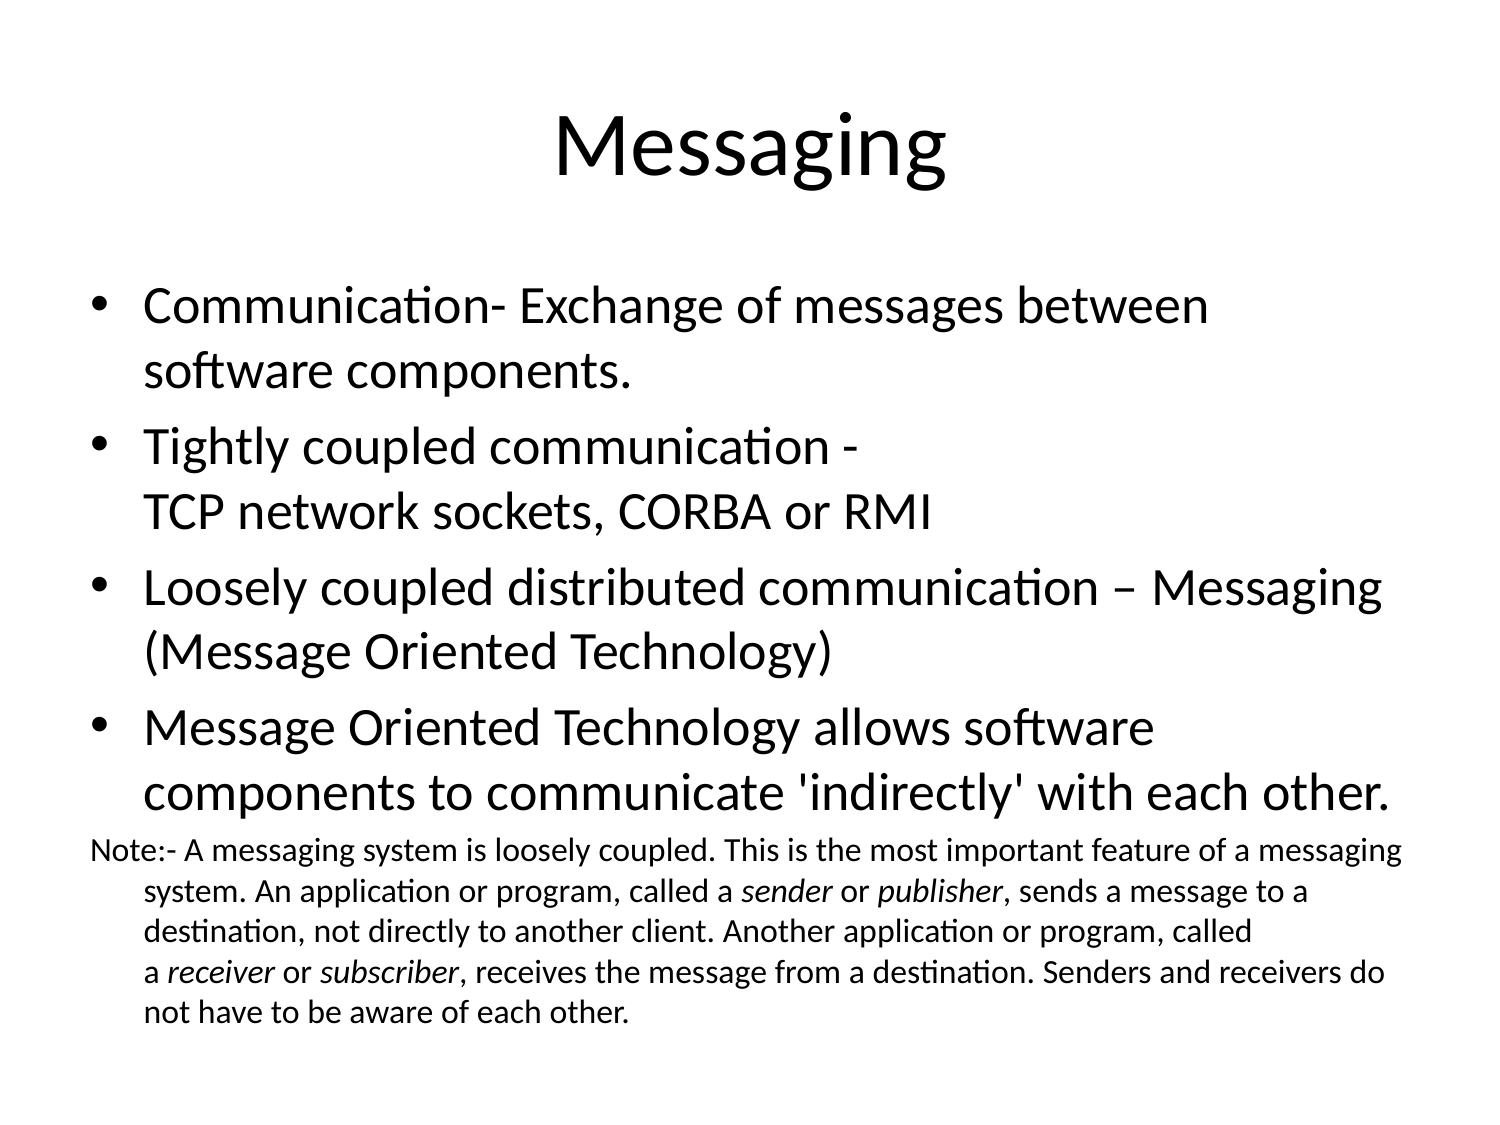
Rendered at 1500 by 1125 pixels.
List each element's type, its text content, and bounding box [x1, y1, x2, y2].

list Communication- Exchange of messages between software components. Tightly coupled communication -TCP network sockets, CORBA or RMI Loosely coupled distributed communication – Messaging (Message Oriented Technology) Message Oriented Technology allows software components to communicate 'indirectly' with each other. Note:- A messaging system is loosely coupled. This is the most important feature of a messaging system. An application or program, called a sender or publisher, sends a message to a destination, not directly to another client. Another application or program, called a receiver or subscriber, receives the message from a destination. Senders and receivers do not have to be aware of each other. [75, 262, 1425, 1088]
title Messaging [75, 45, 1425, 233]
